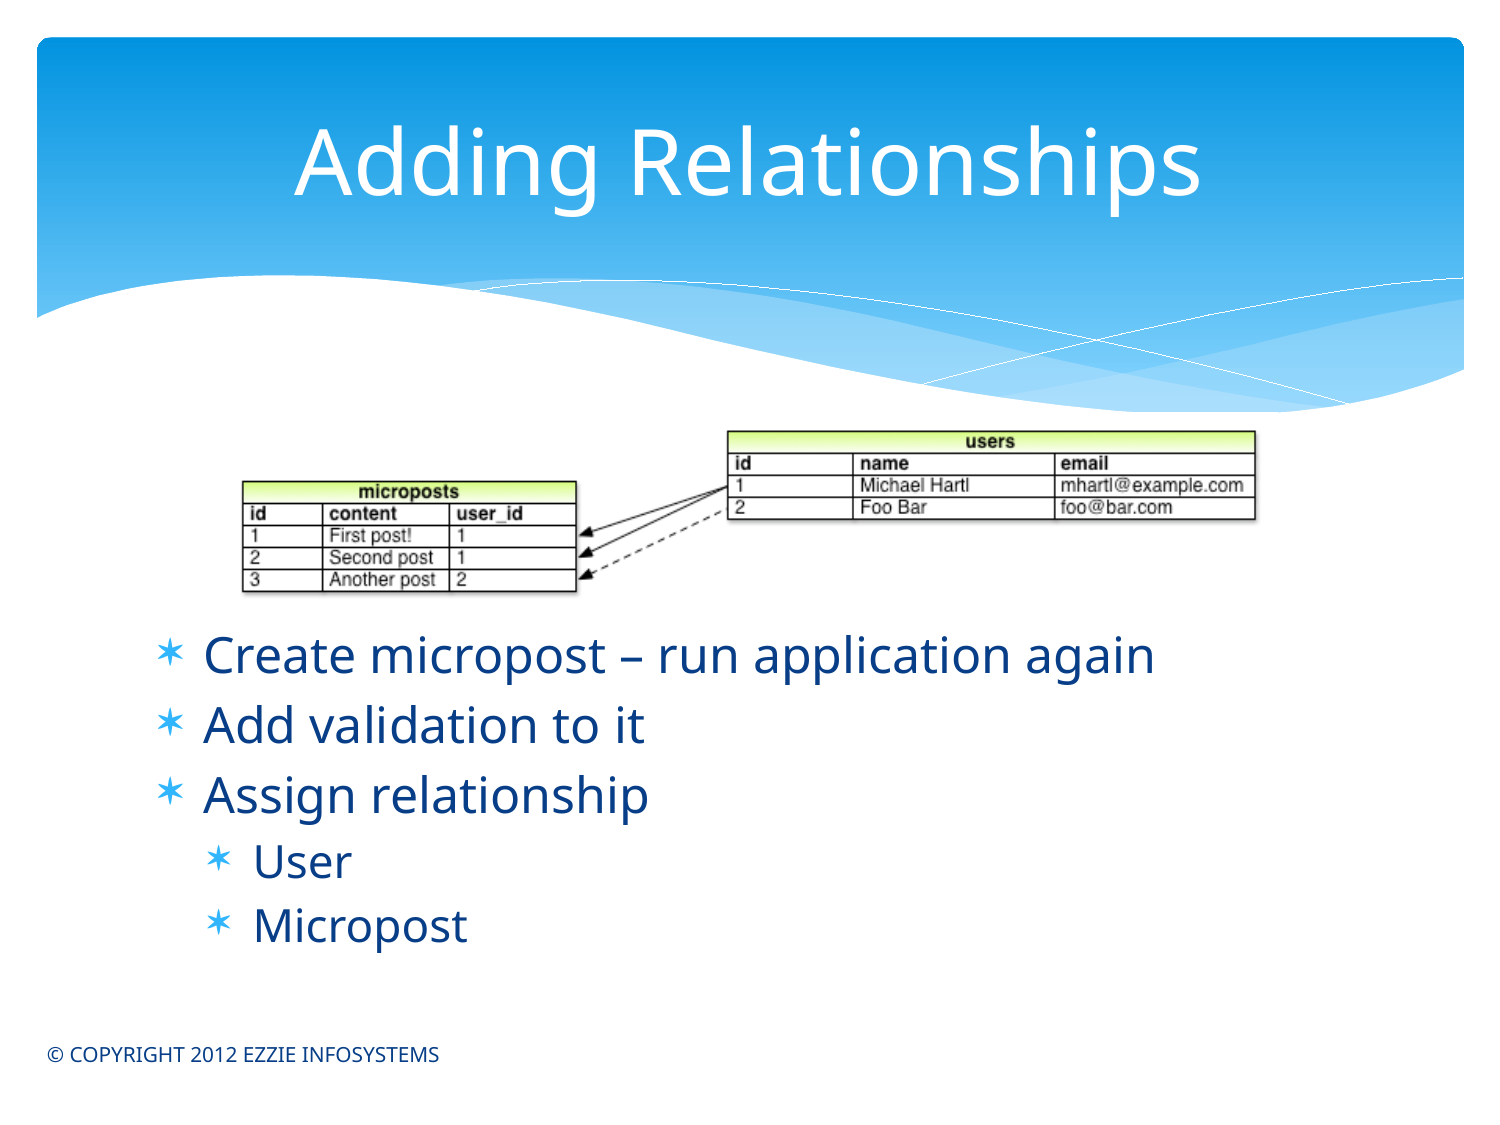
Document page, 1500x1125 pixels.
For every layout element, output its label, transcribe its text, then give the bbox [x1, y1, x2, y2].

title Adding Relationships [75, 55, 1425, 261]
list Create micropost – run application again Add validation to it Assign relationship User Micropost [143, 615, 1359, 1005]
footer © COPYRIGHT 2012 EZZIE INFOSYSTEMS [31, 1025, 653, 1086]
picture [222, 412, 1278, 616]
